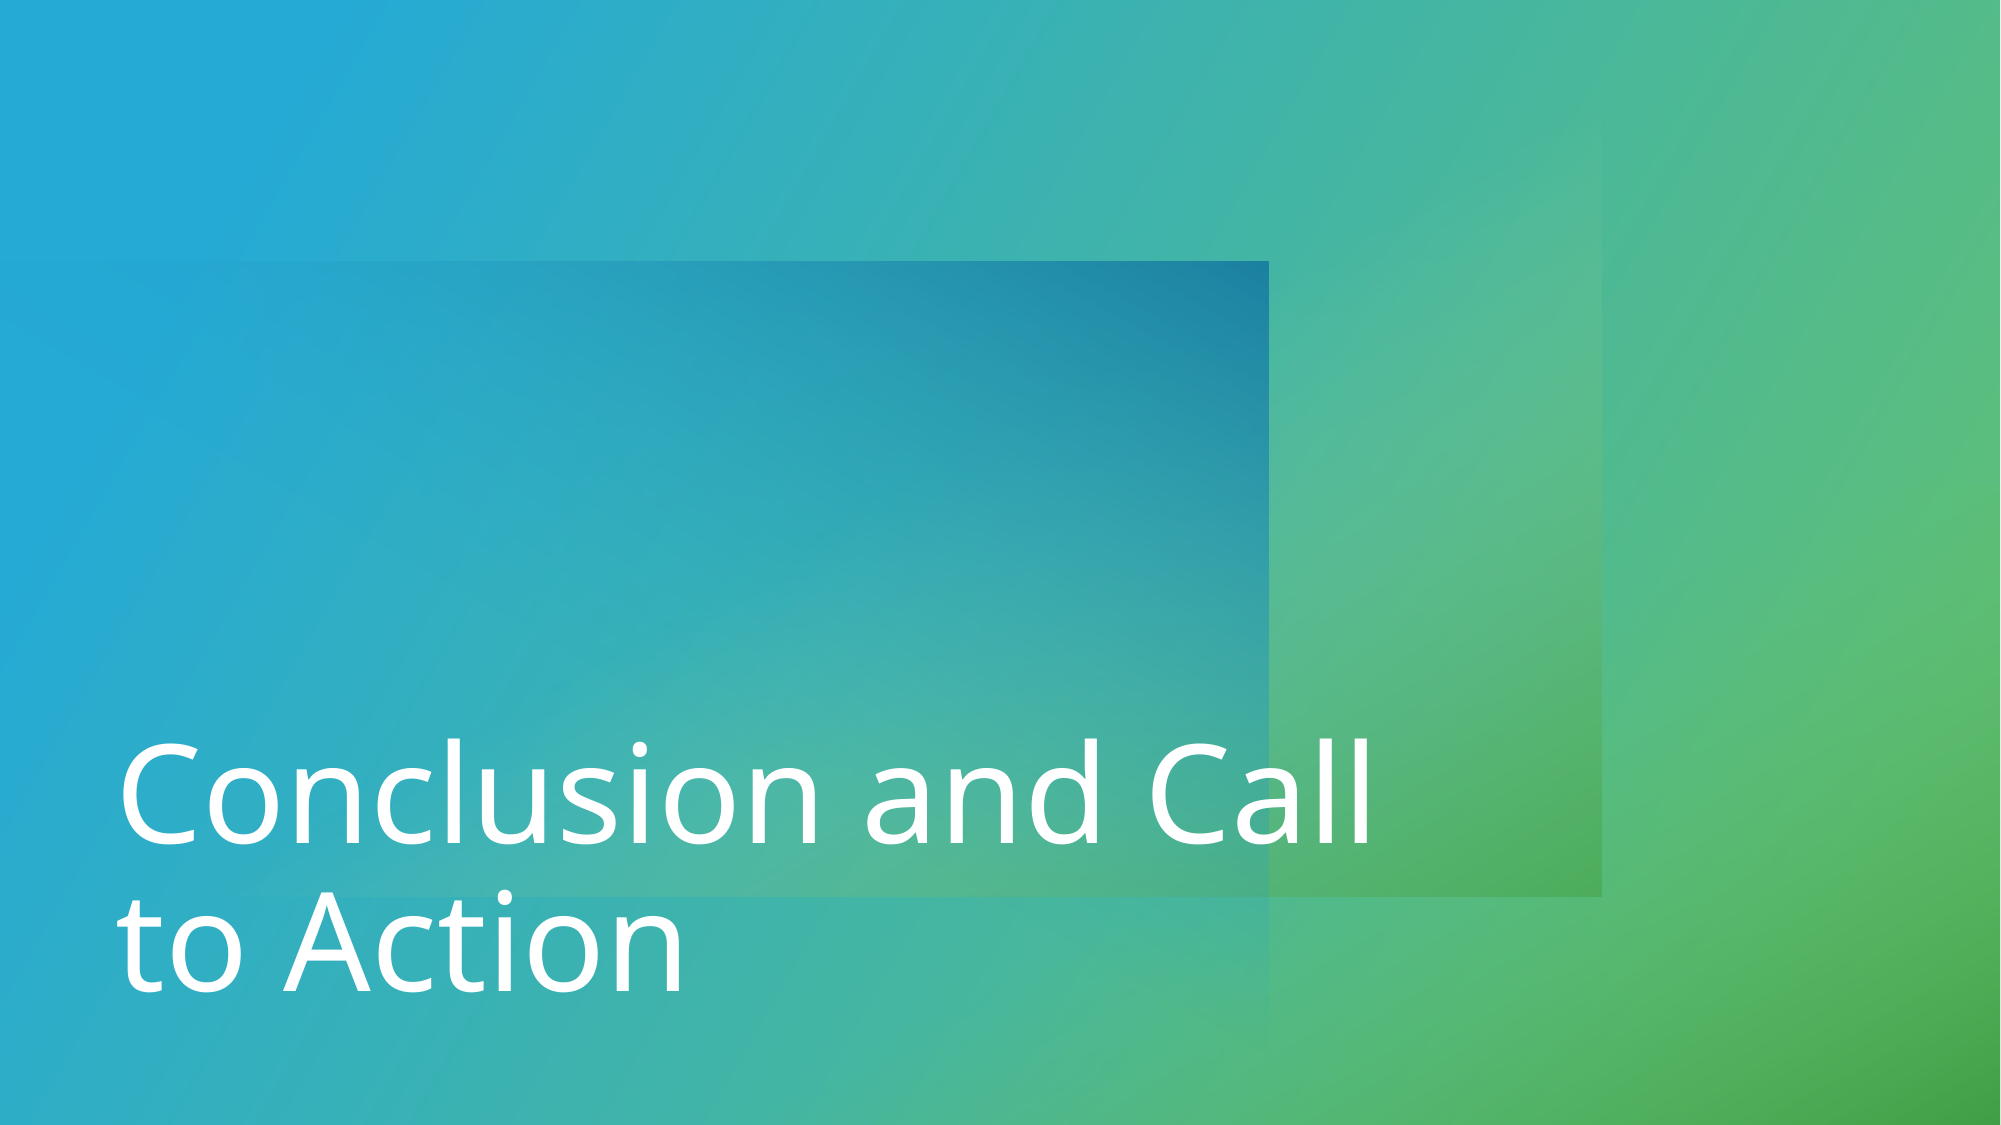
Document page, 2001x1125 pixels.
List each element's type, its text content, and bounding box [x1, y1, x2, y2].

title Conclusion and Call to Action [100, 343, 1451, 1029]
